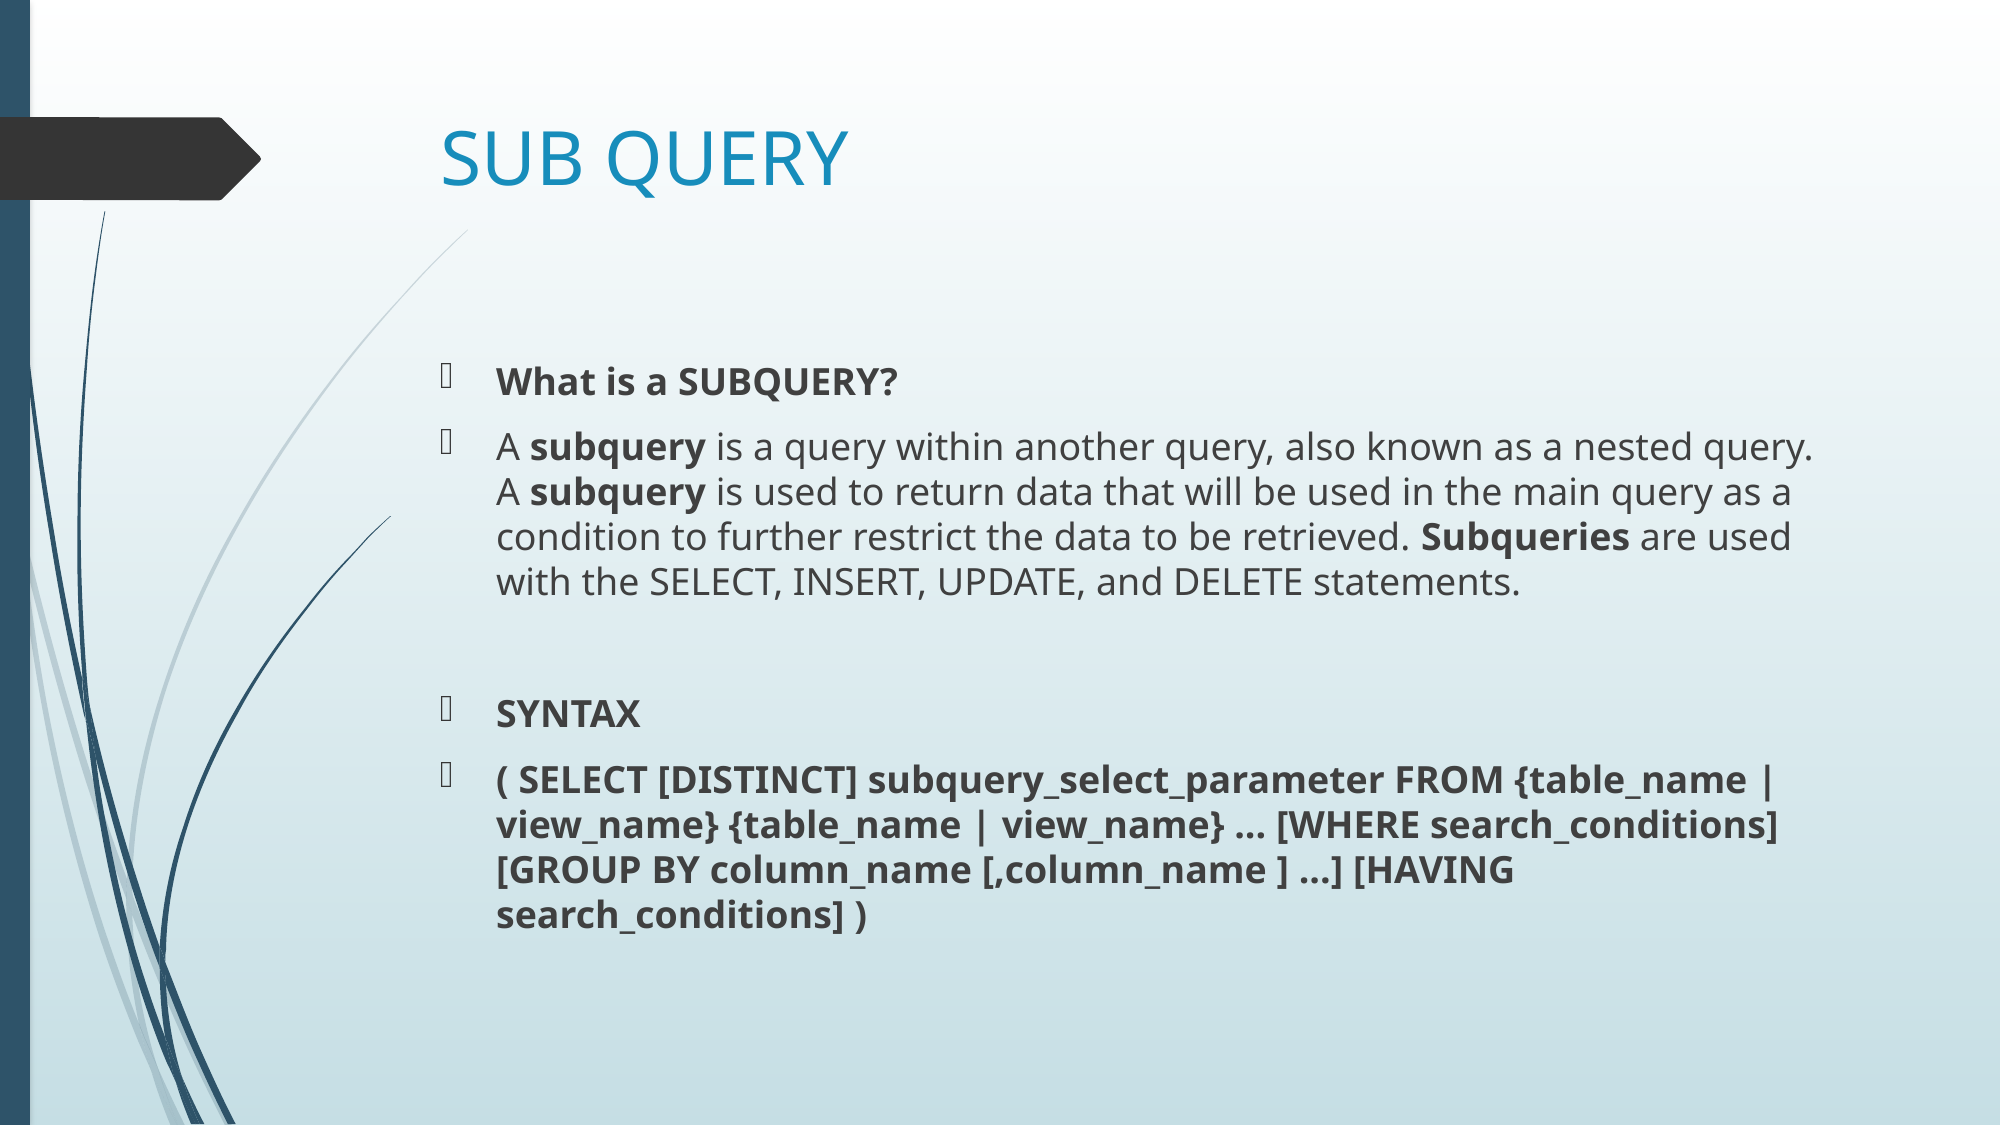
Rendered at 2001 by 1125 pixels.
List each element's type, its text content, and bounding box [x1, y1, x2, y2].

list What is a SUBQUERY? A subquery is a query within another query, also known as a nested query. A subquery is used to return data that will be used in the main query as a condition to further restrict the data to be retrieved. Subqueries are used with the SELECT, INSERT, UPDATE, and DELETE statements. SYNTAX ( SELECT [DISTINCT] subquery_select_parameter FROM {table_name | view_name} {table_name | view_name} ... [WHERE search_conditions] [GROUP BY column_name [,column_name ] ...] [HAVING search_conditions] ) [424, 350, 1888, 970]
title SUB QUERY [425, 102, 1888, 313]
